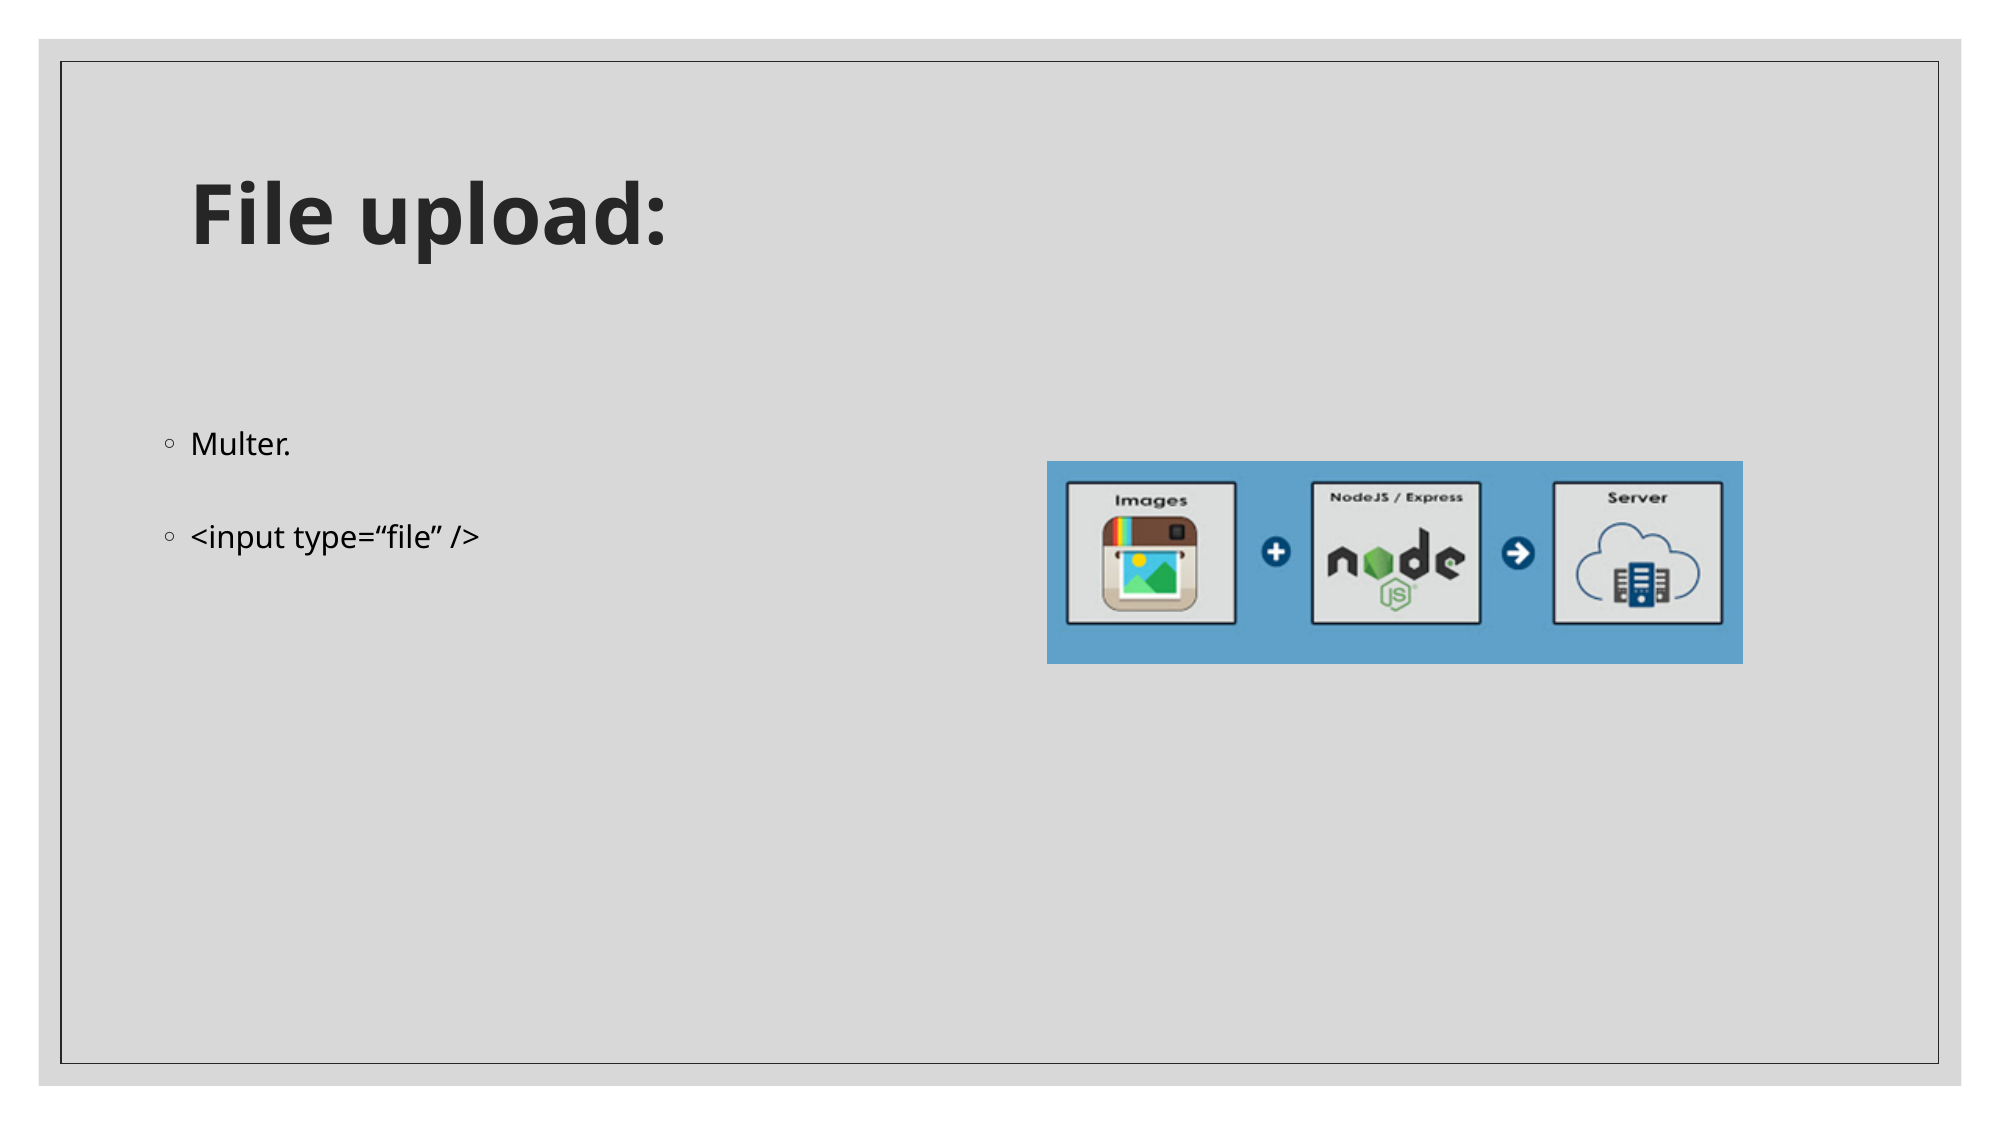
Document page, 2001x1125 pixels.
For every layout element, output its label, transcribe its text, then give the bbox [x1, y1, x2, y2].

picture [1047, 461, 1743, 664]
text_box Multer. <input type=“file” /> [145, 379, 1114, 841]
title File upload: [174, 105, 1825, 331]
